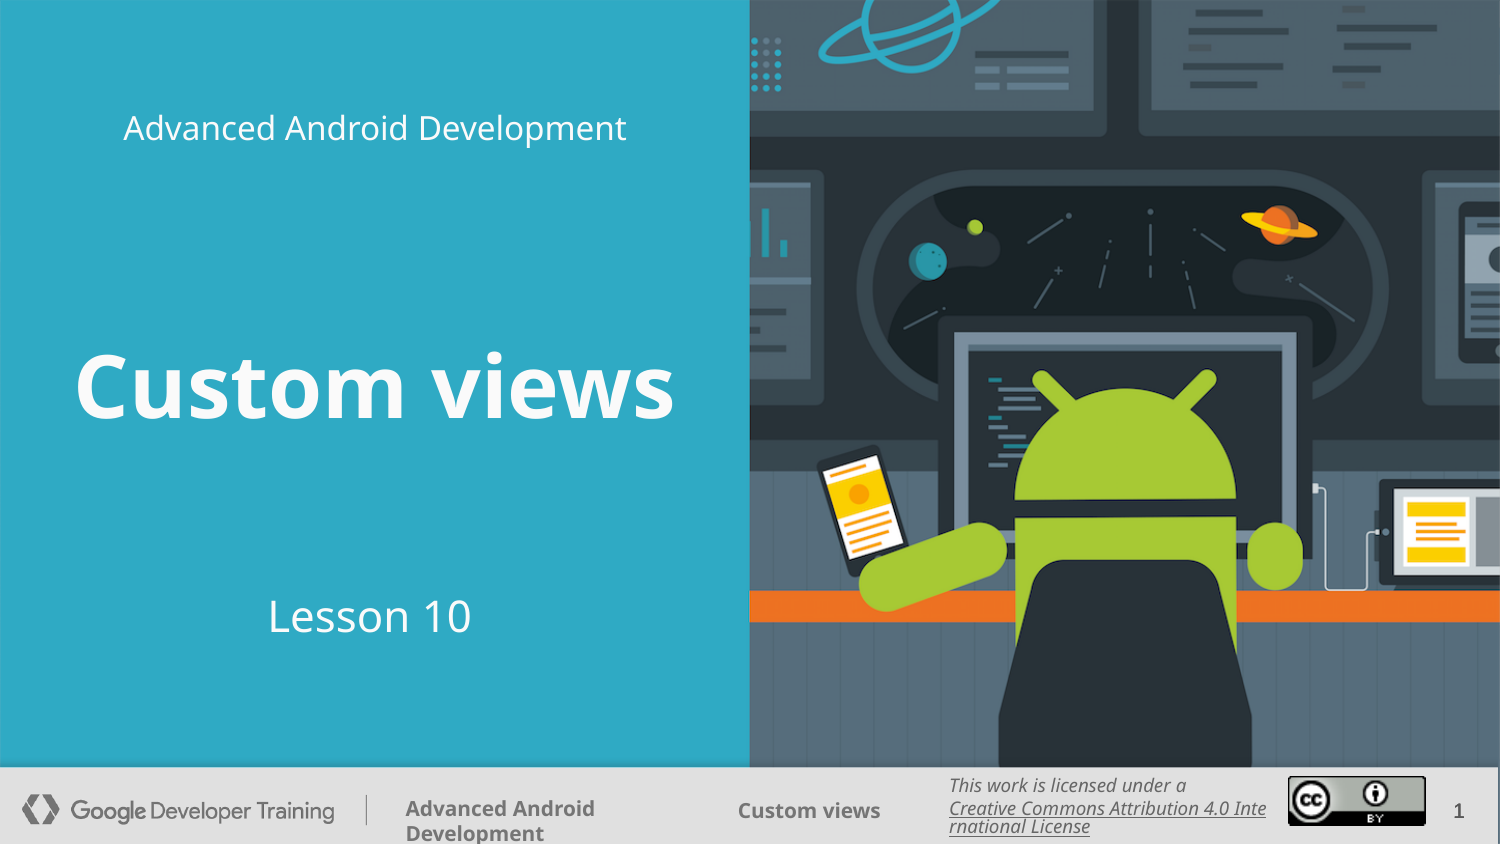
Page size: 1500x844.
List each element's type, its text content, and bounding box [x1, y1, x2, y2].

slide_number ‹#› [1389, 777, 1480, 842]
subtitle Lesson 10 [43, 573, 708, 777]
picture [0, 0, 1500, 844]
subtitle Advanced Android Development [43, 92, 708, 179]
title Custom views [43, 316, 708, 560]
